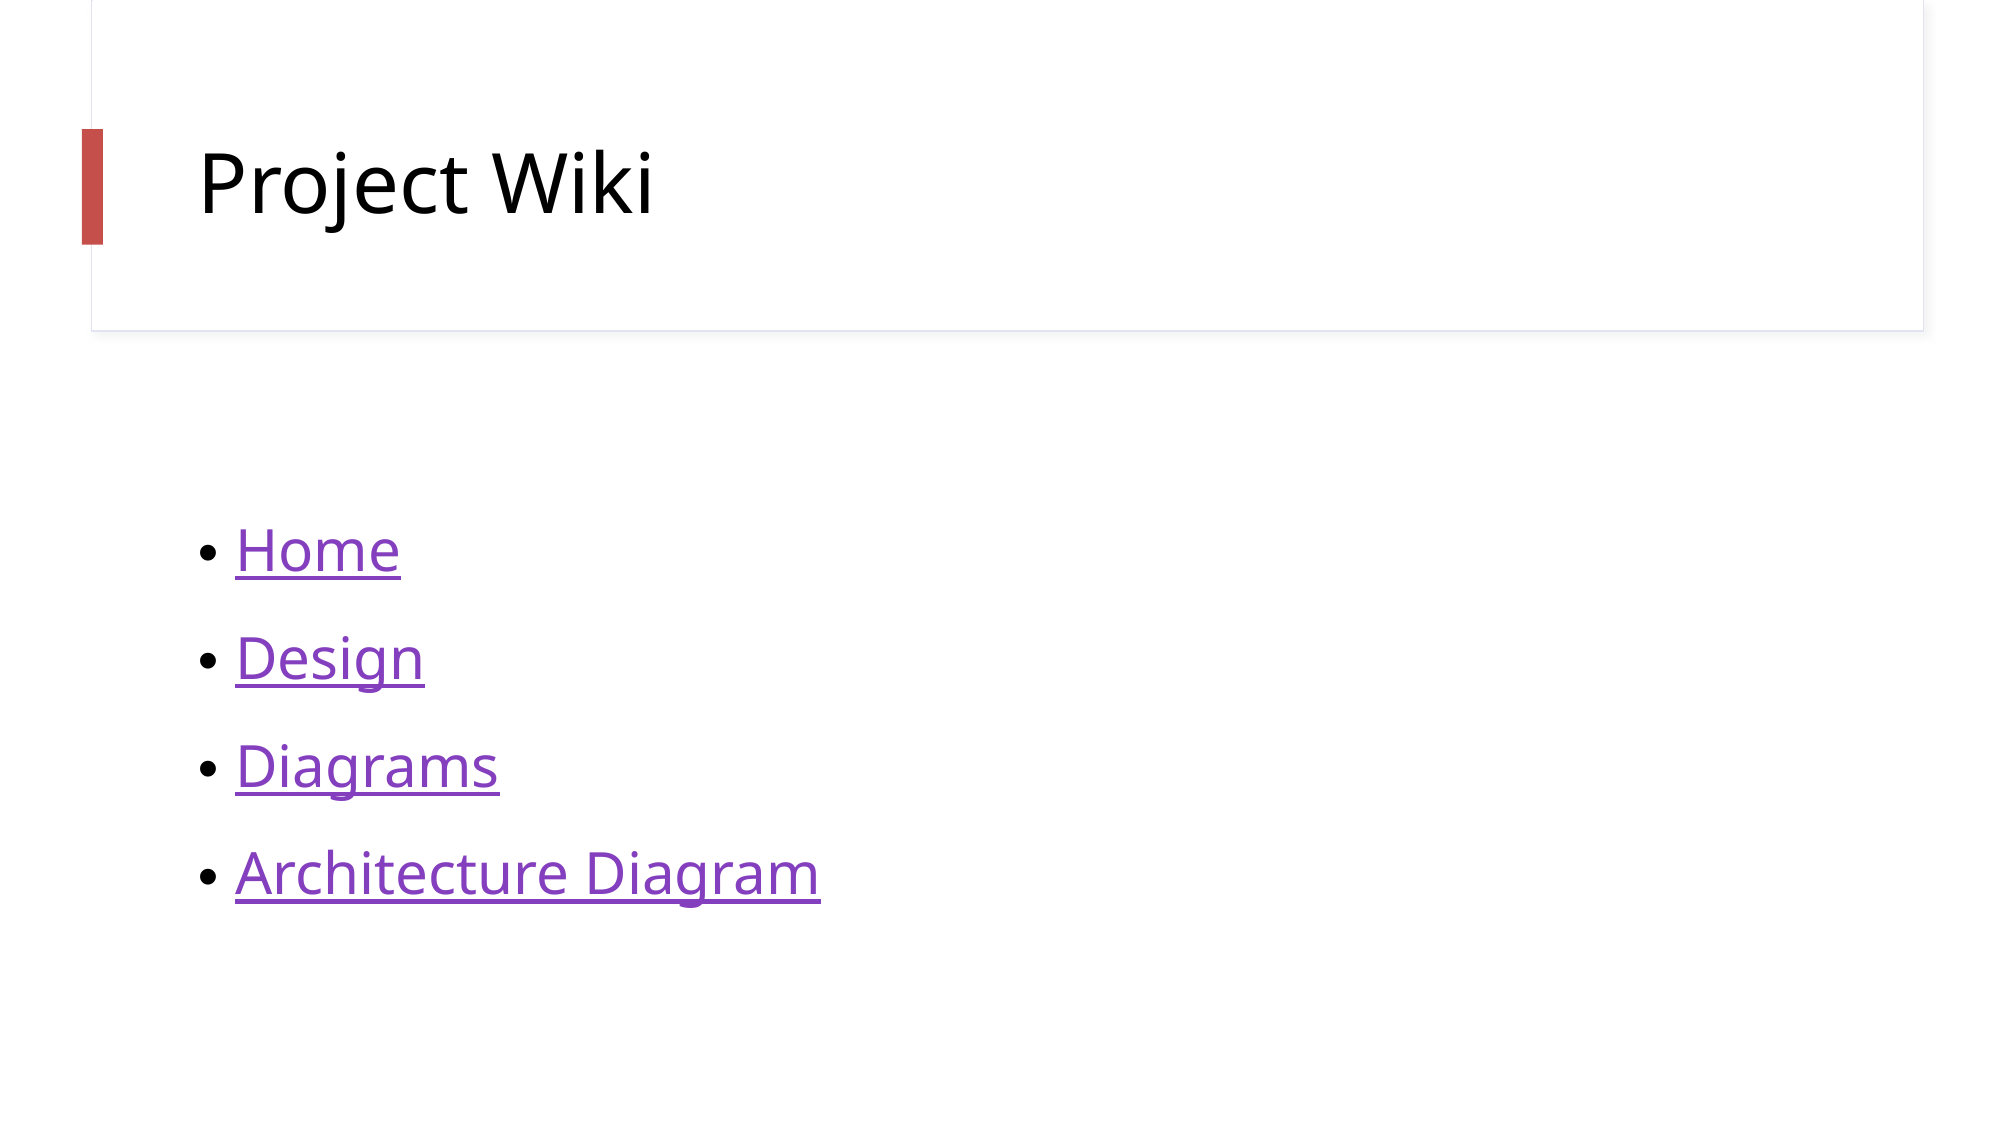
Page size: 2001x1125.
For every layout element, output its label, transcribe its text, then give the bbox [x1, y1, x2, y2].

list Home Design Diagrams Architecture Diagram [183, 406, 1851, 1013]
title Project Wiki [183, 90, 1851, 284]
